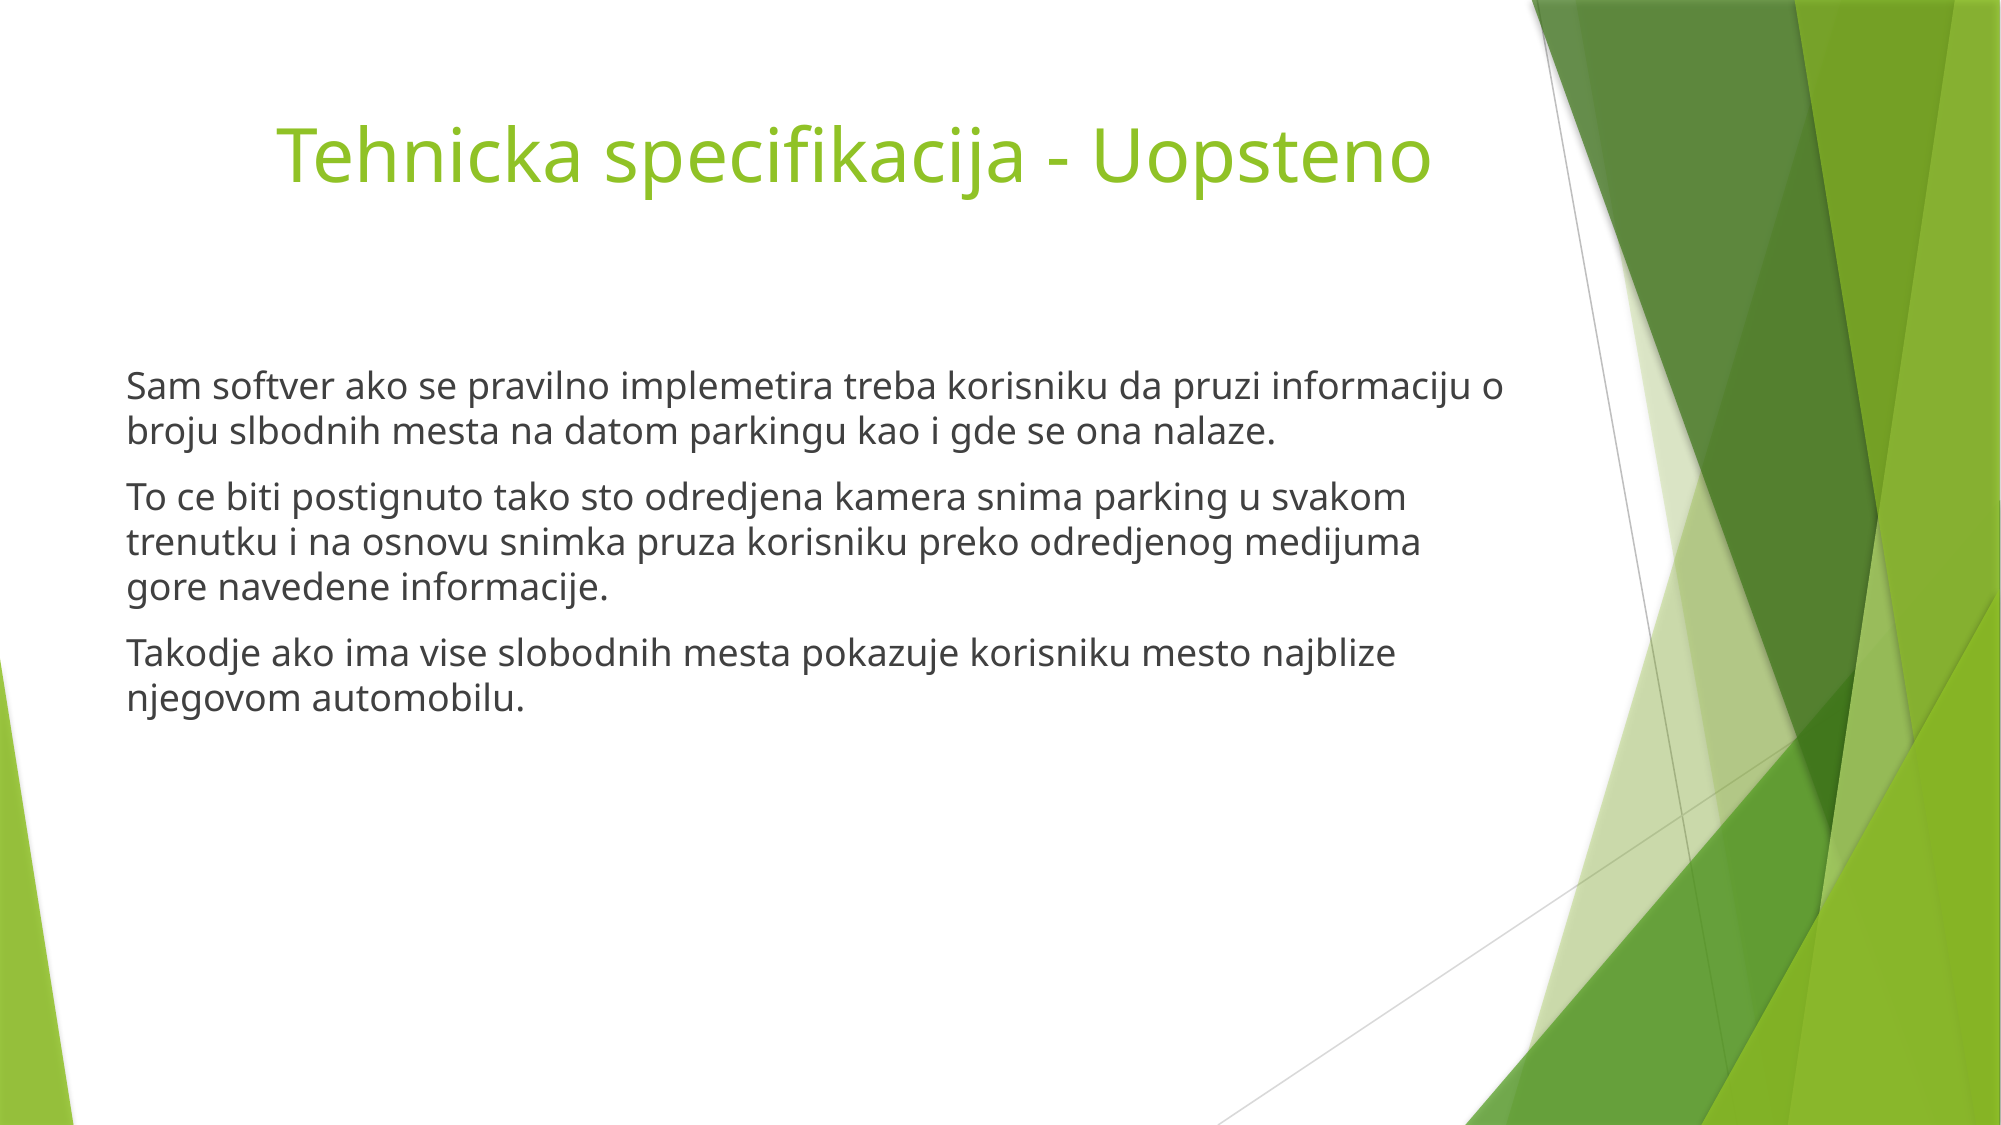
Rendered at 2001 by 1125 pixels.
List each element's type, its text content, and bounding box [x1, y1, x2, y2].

list Sam softver ako se pravilno implemetira treba korisniku da pruzi informaciju o broju slbodnih mesta na datom parkingu kao i gde se ona nalaze. To ce biti postignuto tako sto odredjena kamera snima parking u svakom trenutku i na osnovu snimka pruza korisniku preko odredjenog medijuma gore navedene informacije. Takodje ako ima vise slobodnih mesta pokazuje korisniku mesto najblize njegovom automobilu. [111, 354, 1522, 992]
title Tehnicka specifikacija - Uopsteno [111, 99, 1522, 317]
